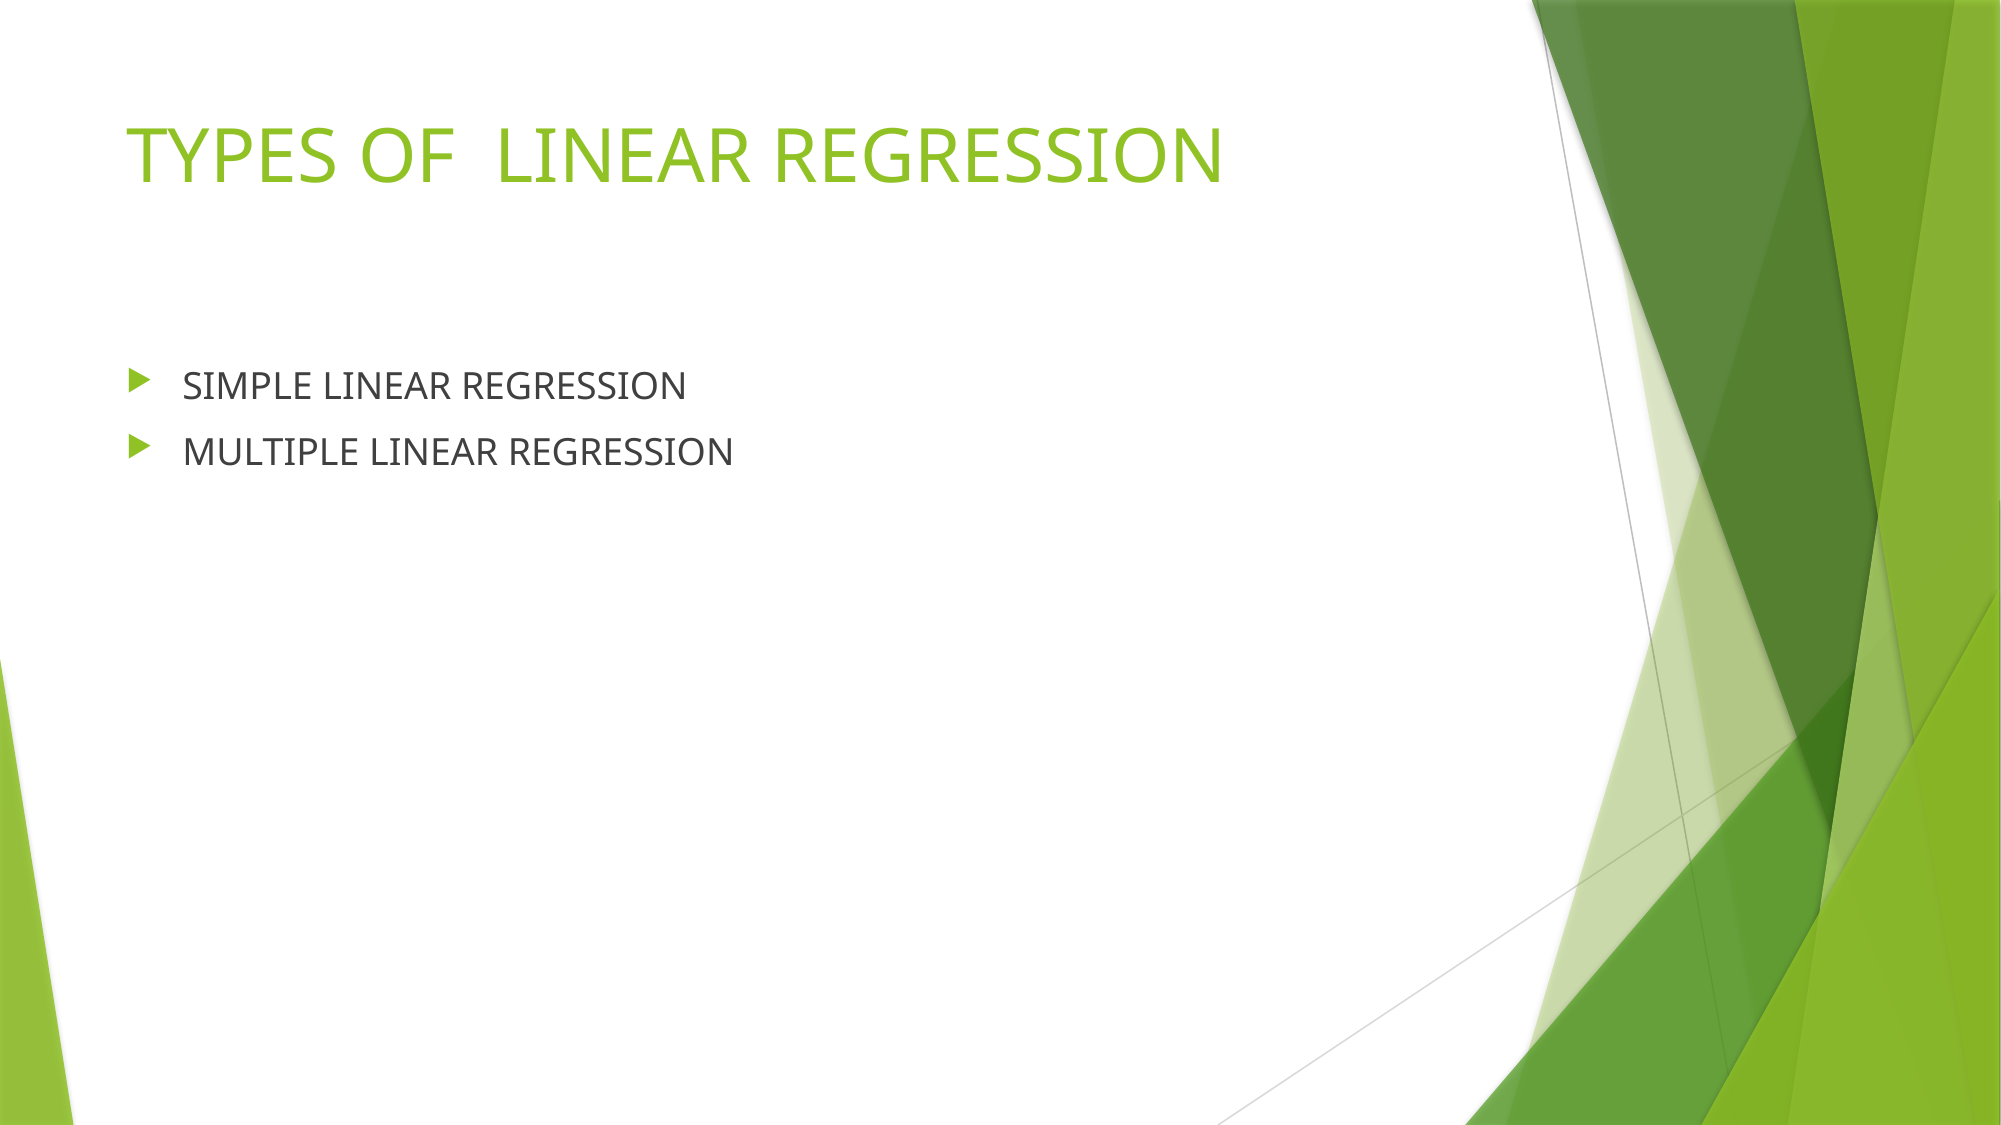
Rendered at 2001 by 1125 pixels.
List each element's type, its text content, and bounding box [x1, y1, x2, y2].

list SIMPLE LINEAR REGRESSION MULTIPLE LINEAR REGRESSION [111, 354, 1522, 992]
title TYPES OF LINEAR REGRESSION [111, 99, 1522, 317]
